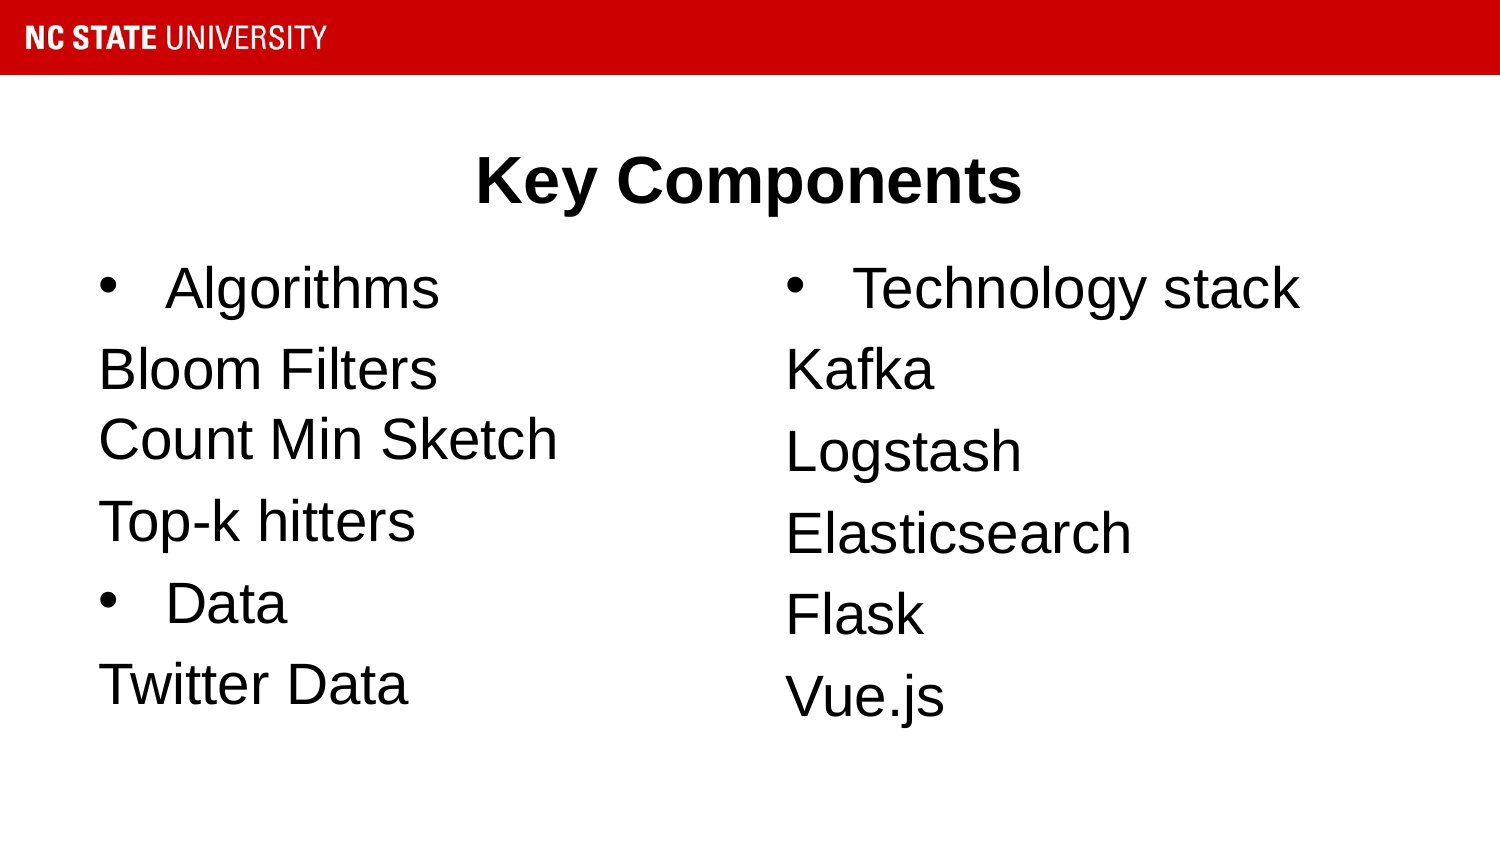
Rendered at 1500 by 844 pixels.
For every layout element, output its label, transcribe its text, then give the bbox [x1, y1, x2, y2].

list Technology stack Kafka Logstash Elasticsearch Flask Vue.js [762, 242, 1425, 754]
title Key Components [75, 110, 1425, 243]
list Algorithms Bloom Filters Count Min Sketch Top-k hitters Data Twitter Data [75, 242, 738, 754]
picture [0, 0, 1500, 75]
